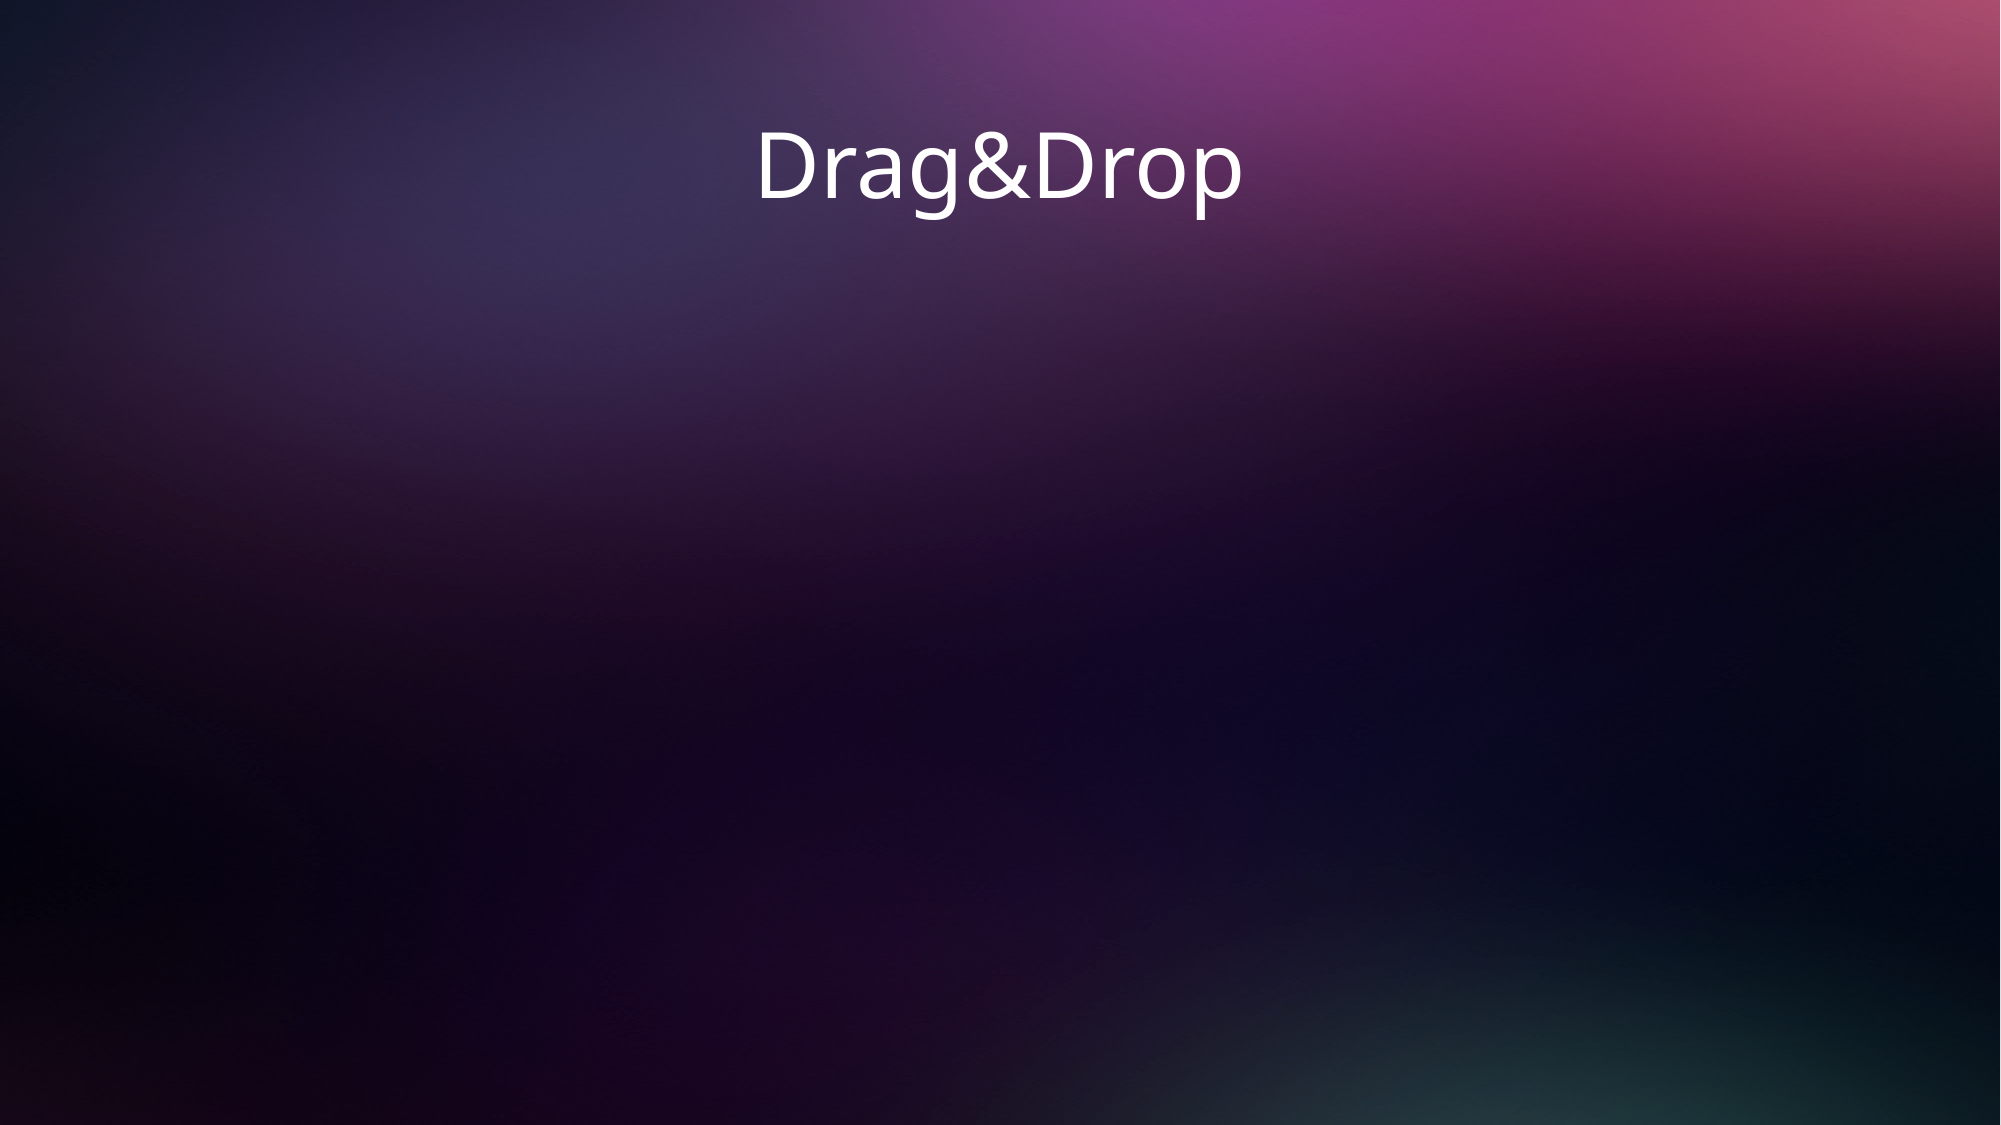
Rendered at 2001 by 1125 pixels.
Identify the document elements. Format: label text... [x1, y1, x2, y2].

picture [0, 0, 2001, 1125]
title Drag&Drop [137, 59, 1863, 278]
